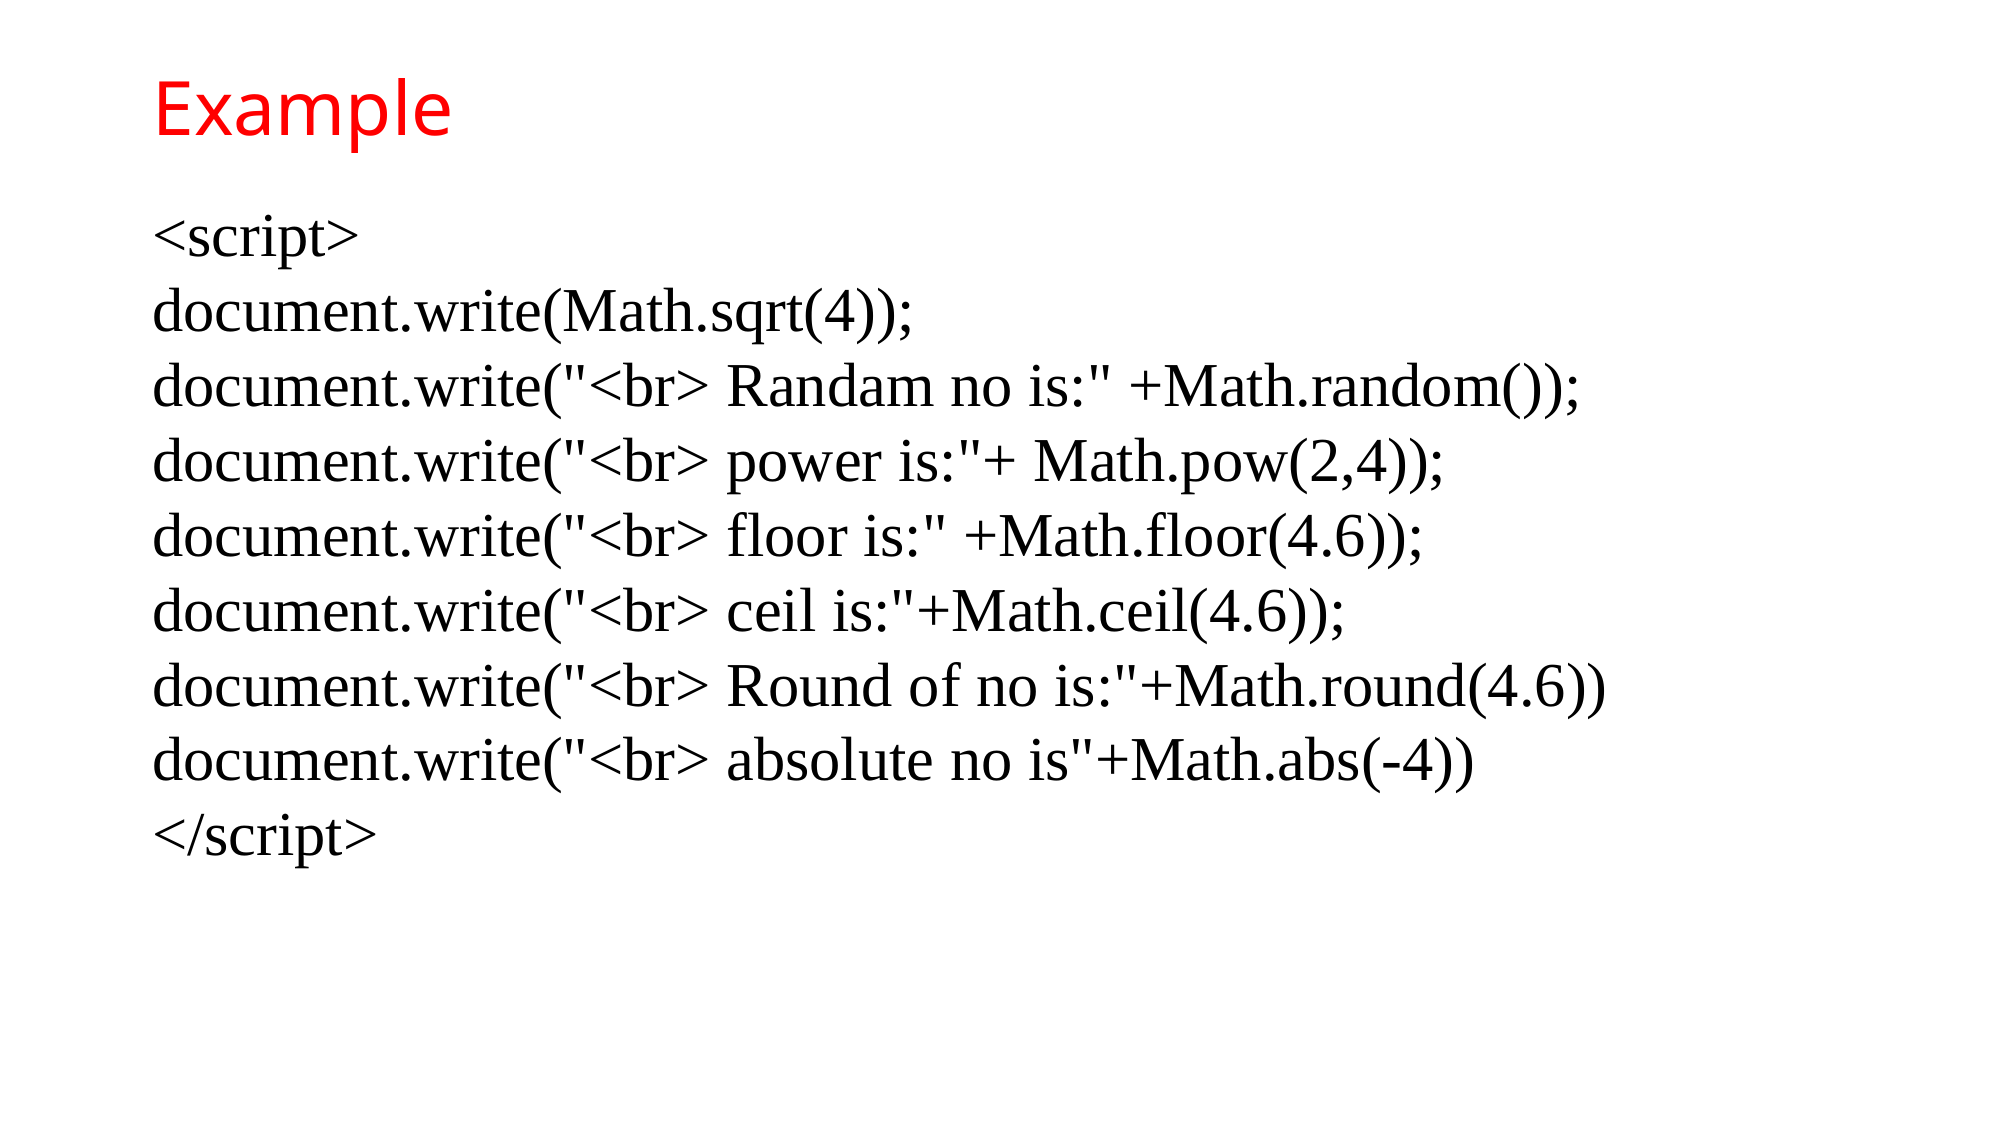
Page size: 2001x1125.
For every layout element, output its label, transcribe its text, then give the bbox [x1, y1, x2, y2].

text_box <script> document.write(Math.sqrt(4)); document.write("<br> Randam no is:" +Math.random()); document.write("<br> power is:"+ Math.pow(2,4)); document.write("<br> floor is:" +Math.floor(4.6)); document.write("<br> ceil is:"+Math.ceil(4.6)); document.write("<br> Round of no is:"+Math.round(4.6)) document.write("<br> absolute no is"+Math.abs(-4)) </script> [137, 186, 1863, 1085]
text_box Example [137, 59, 1863, 163]
